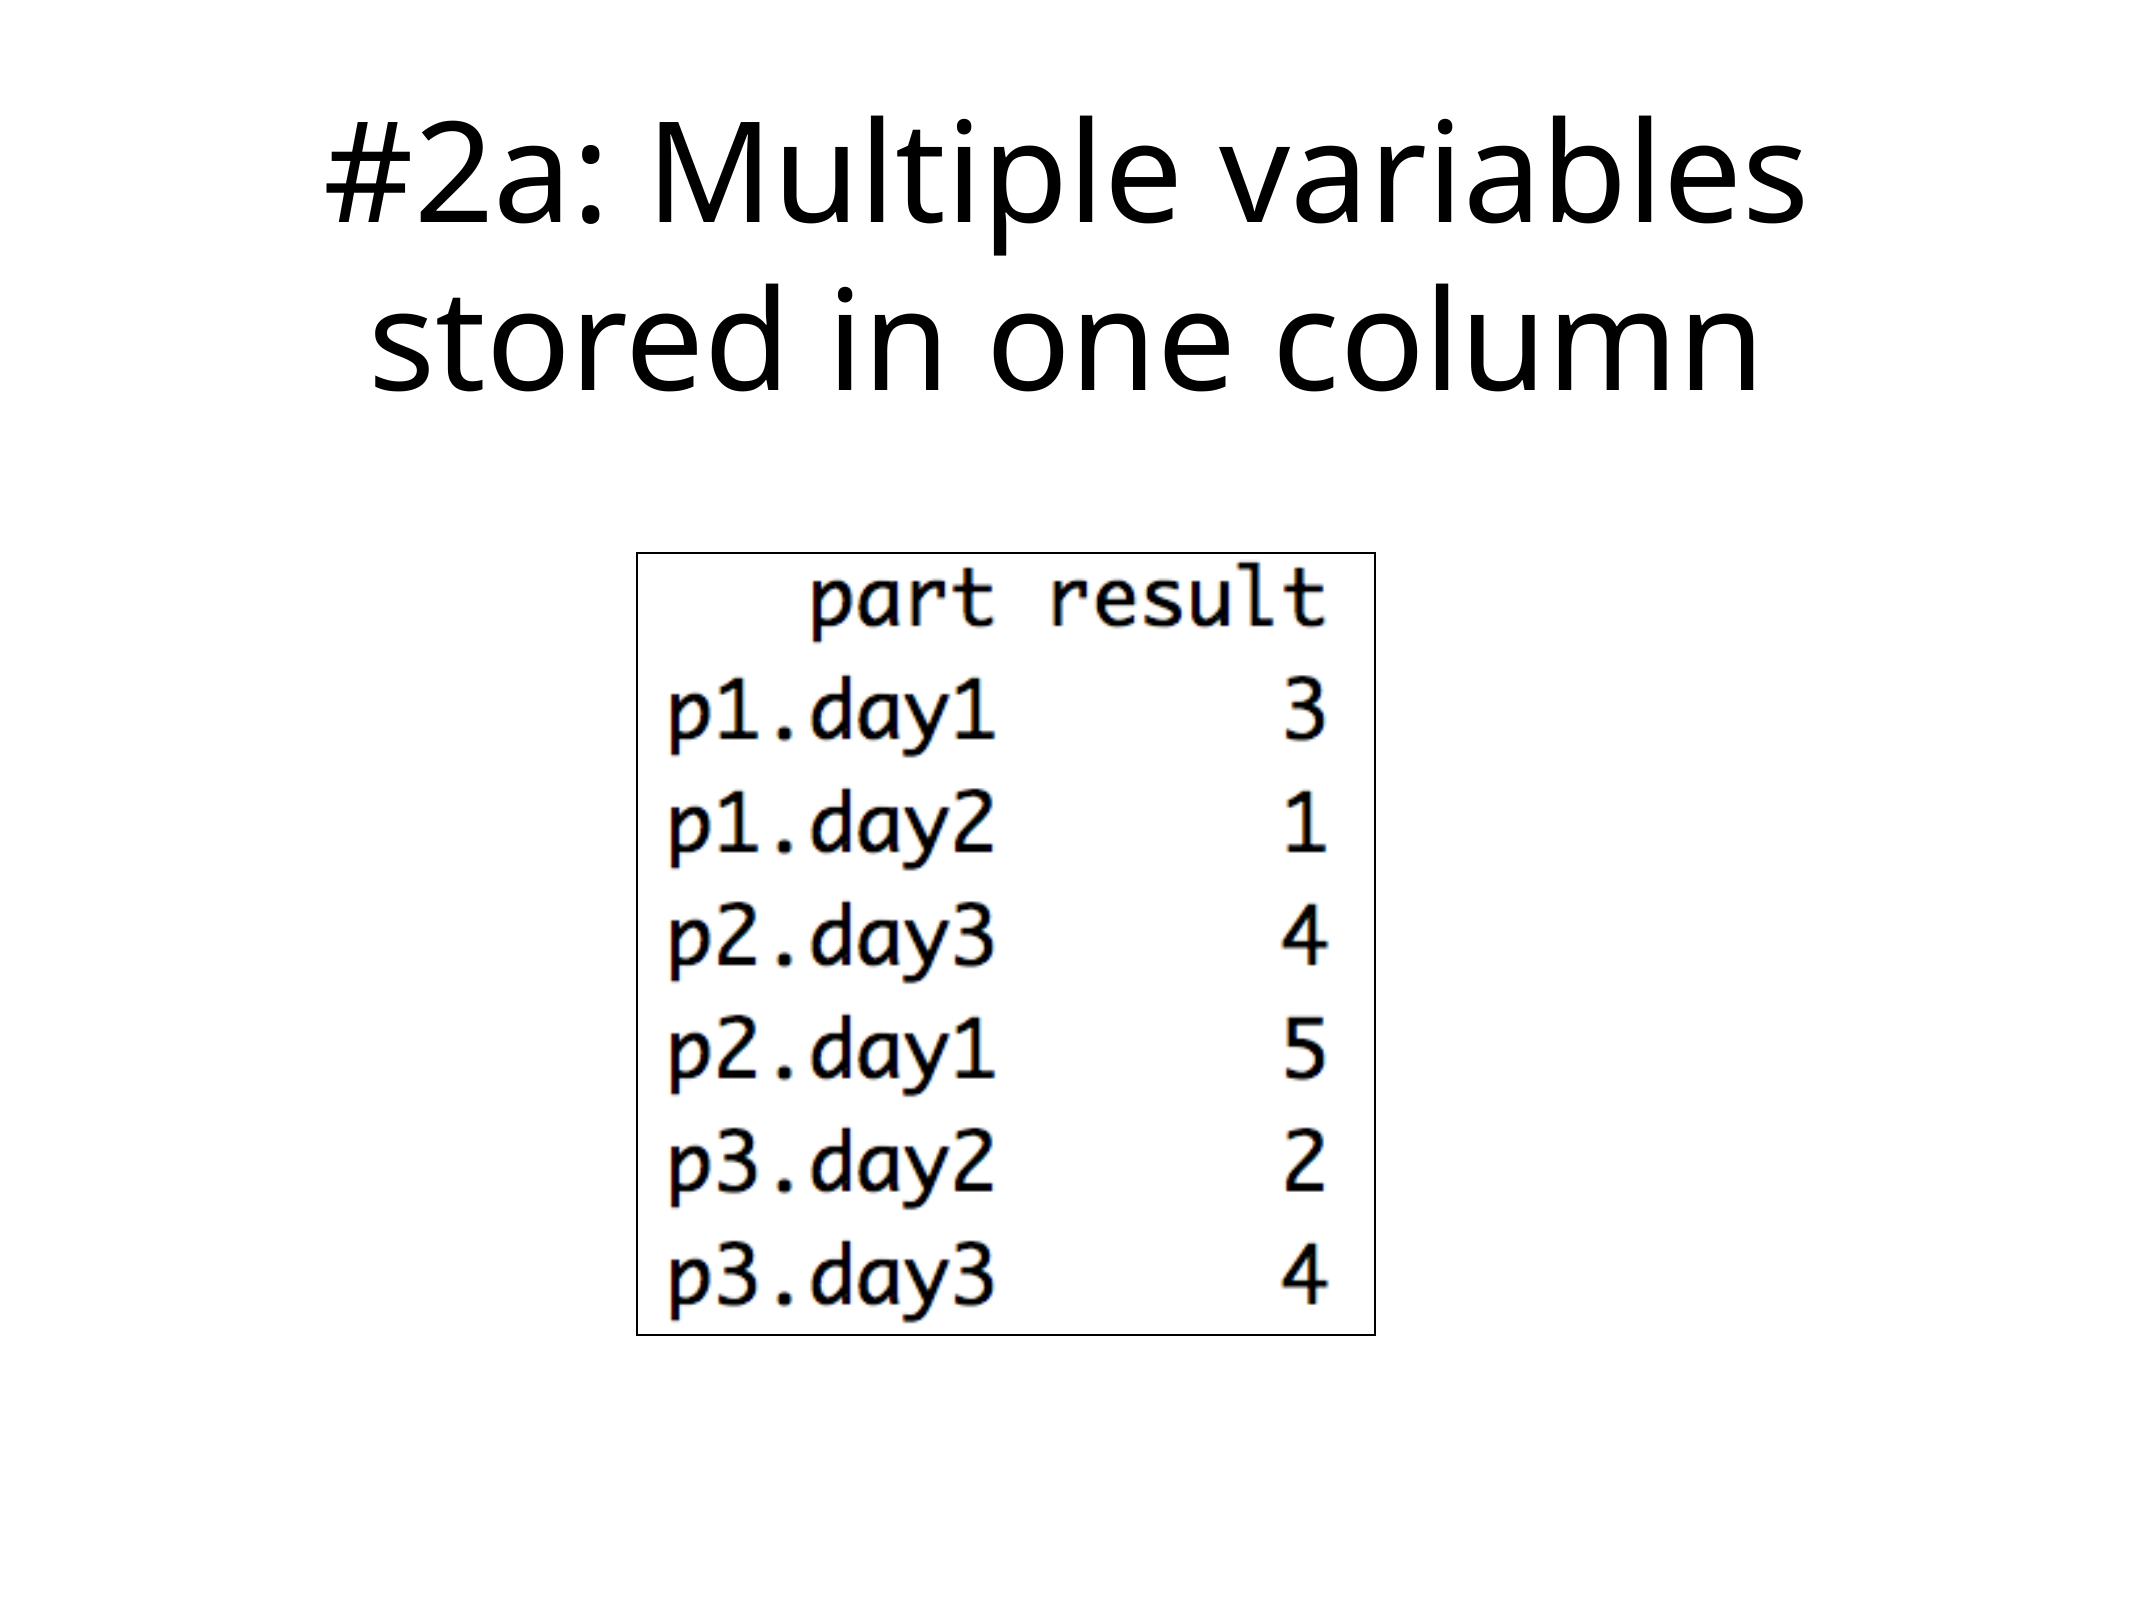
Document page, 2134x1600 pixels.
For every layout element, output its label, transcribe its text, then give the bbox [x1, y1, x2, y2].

title #2a: Multiple variables stored in one column [155, 72, 1978, 428]
picture [638, 553, 1375, 1335]
